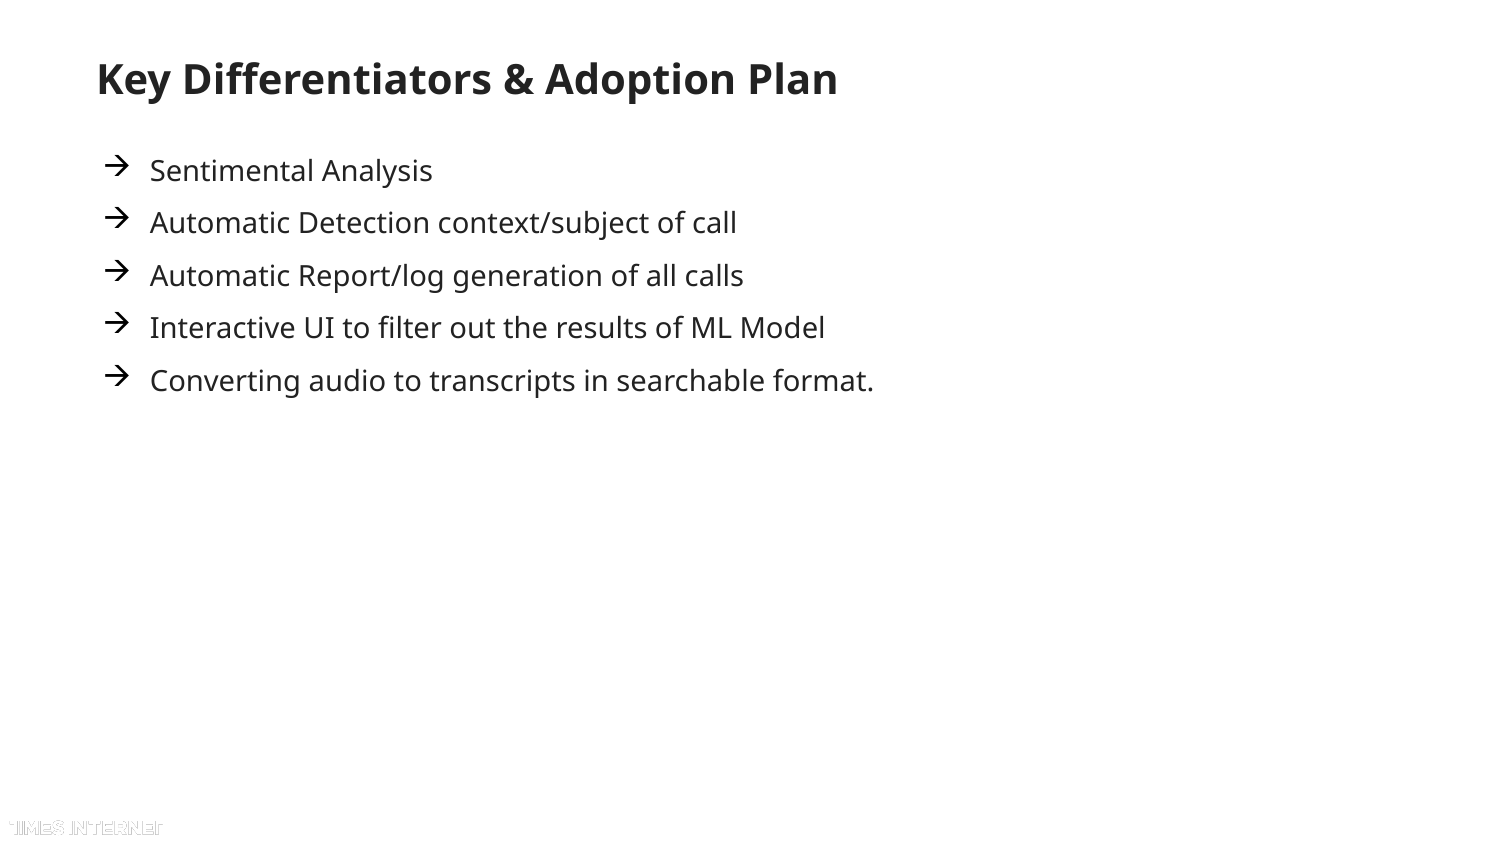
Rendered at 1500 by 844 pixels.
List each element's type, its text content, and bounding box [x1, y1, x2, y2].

title Key Differentiators & Adoption Plan [81, 37, 1440, 133]
picture [8, 818, 164, 837]
text_box Sentimental Analysis Automatic Detection context/subject of call Automatic Report/log generation of all calls Interactive UI to filter out the results of ML Model Converting audio to transcripts in searchable format. [87, 119, 1440, 680]
